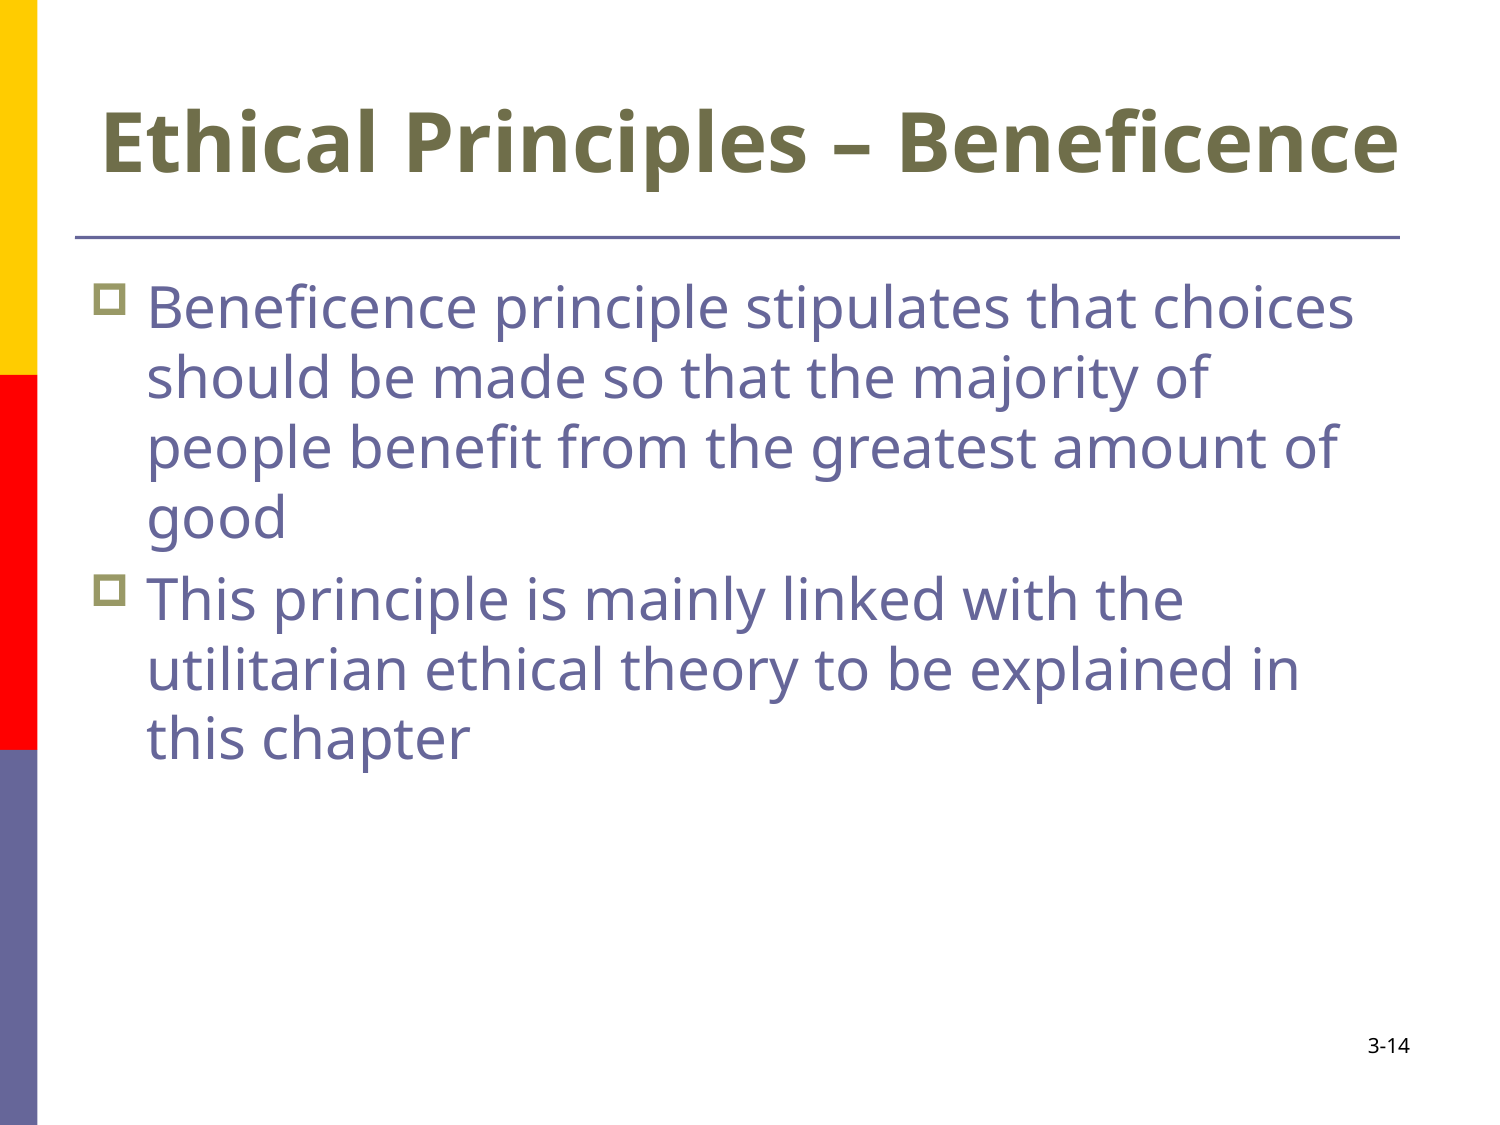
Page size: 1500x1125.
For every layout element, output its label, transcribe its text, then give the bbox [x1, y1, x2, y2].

title Ethical Principles – Beneficence [75, 45, 1425, 233]
slide_number 3-14 [1074, 1025, 1425, 1100]
list Beneficence principle stipulates that choices should be made so that the majority of people benefit from the greatest amount of good This principle is mainly linked with the utilitarian ethical theory to be explained in this chapter [75, 262, 1425, 1013]
